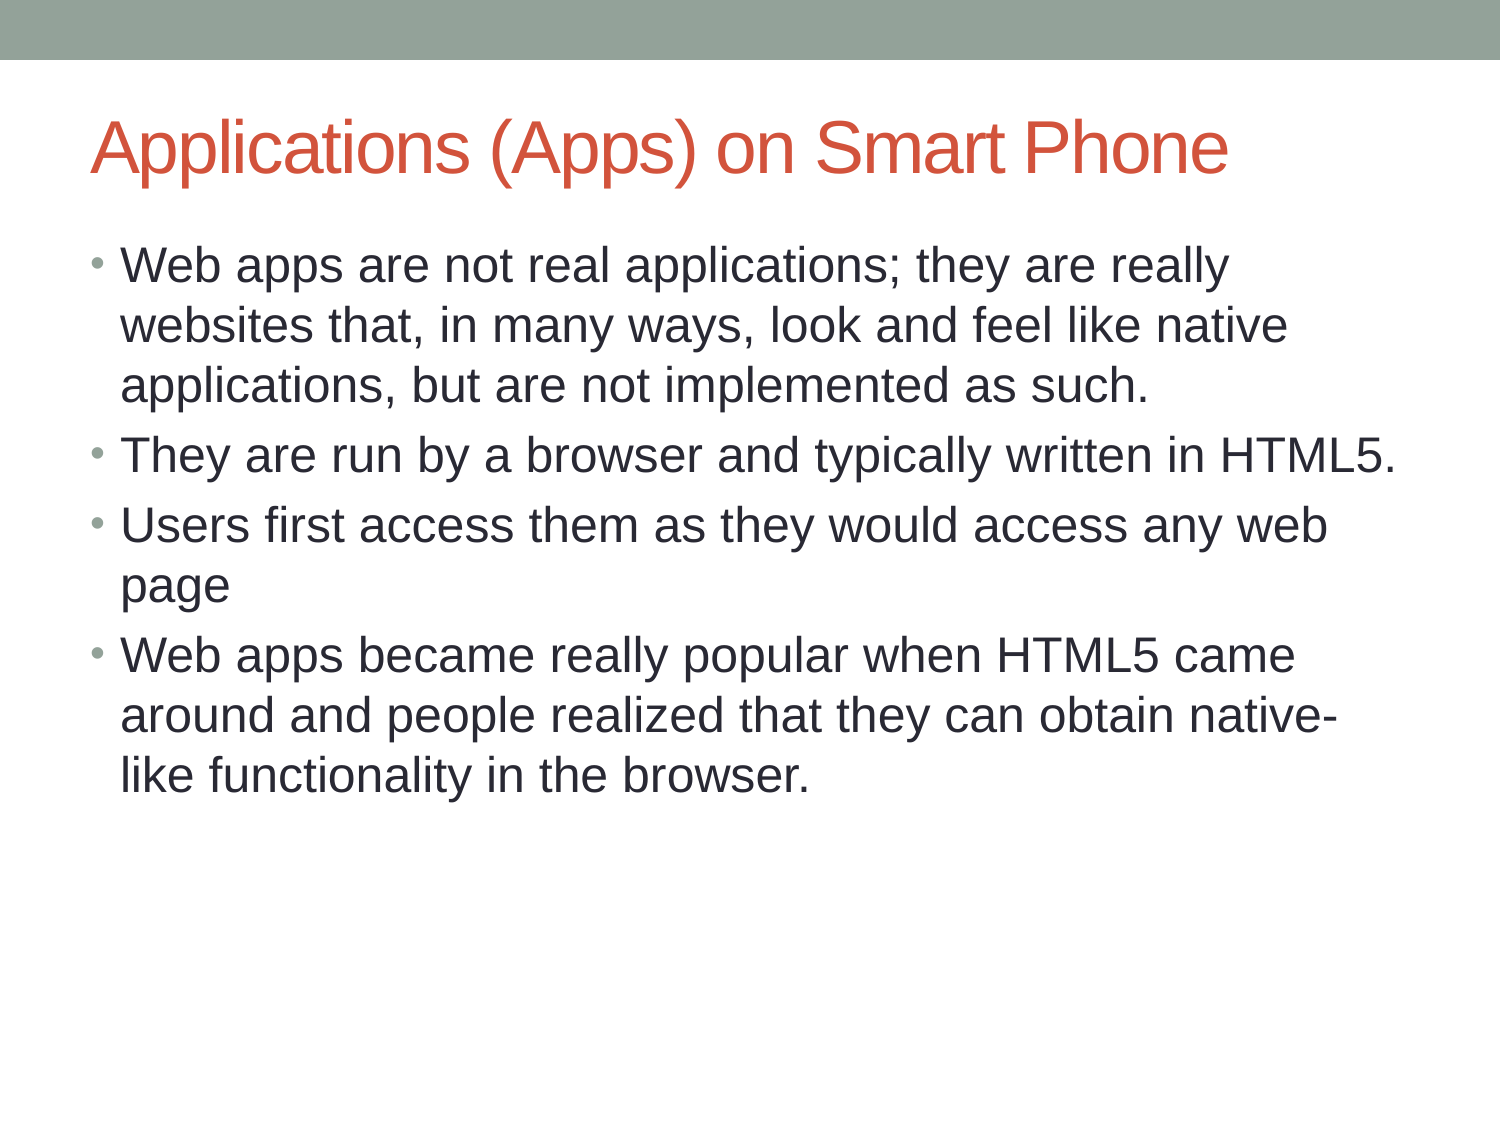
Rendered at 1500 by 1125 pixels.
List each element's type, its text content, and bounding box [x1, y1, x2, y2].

list Web apps are not real applications; they are really websites that, in many ways, look and feel like native applications, but are not implemented as such. They are run by a browser and typically written in HTML5. Users first access them as they would access any web page Web apps became really popular when HTML5 came around and people realized that they can obtain native-like functionality in the browser. [75, 224, 1425, 1063]
title Applications (Apps) on Smart Phone [75, 87, 1425, 200]
